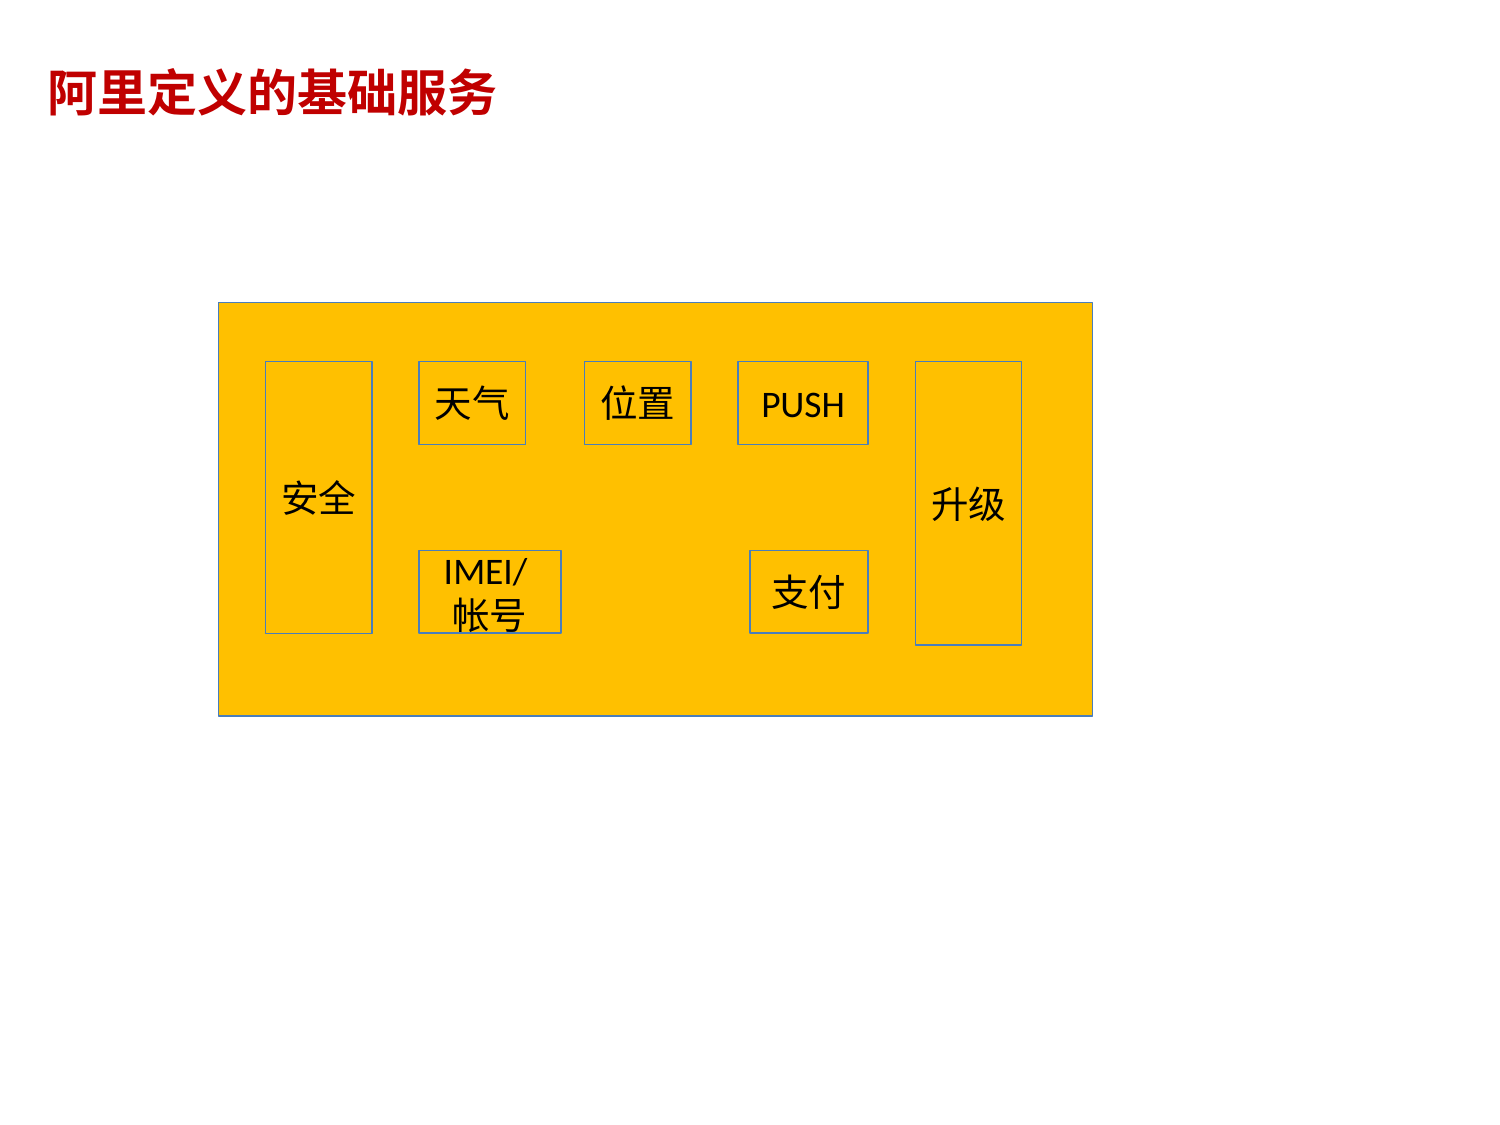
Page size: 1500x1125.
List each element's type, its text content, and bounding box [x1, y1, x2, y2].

text_box 阿里定义的基础服务 [33, 54, 513, 130]
text_box IMEI/帐号 [418, 550, 562, 634]
text_box PUSH [737, 361, 869, 445]
text_box 支付 [749, 550, 869, 634]
text_box 位置 [584, 361, 692, 445]
text_box 天气 [418, 361, 526, 445]
text_box 安全 [265, 361, 373, 634]
text_box 升级 [915, 361, 1022, 646]
text_box [218, 302, 1093, 717]
